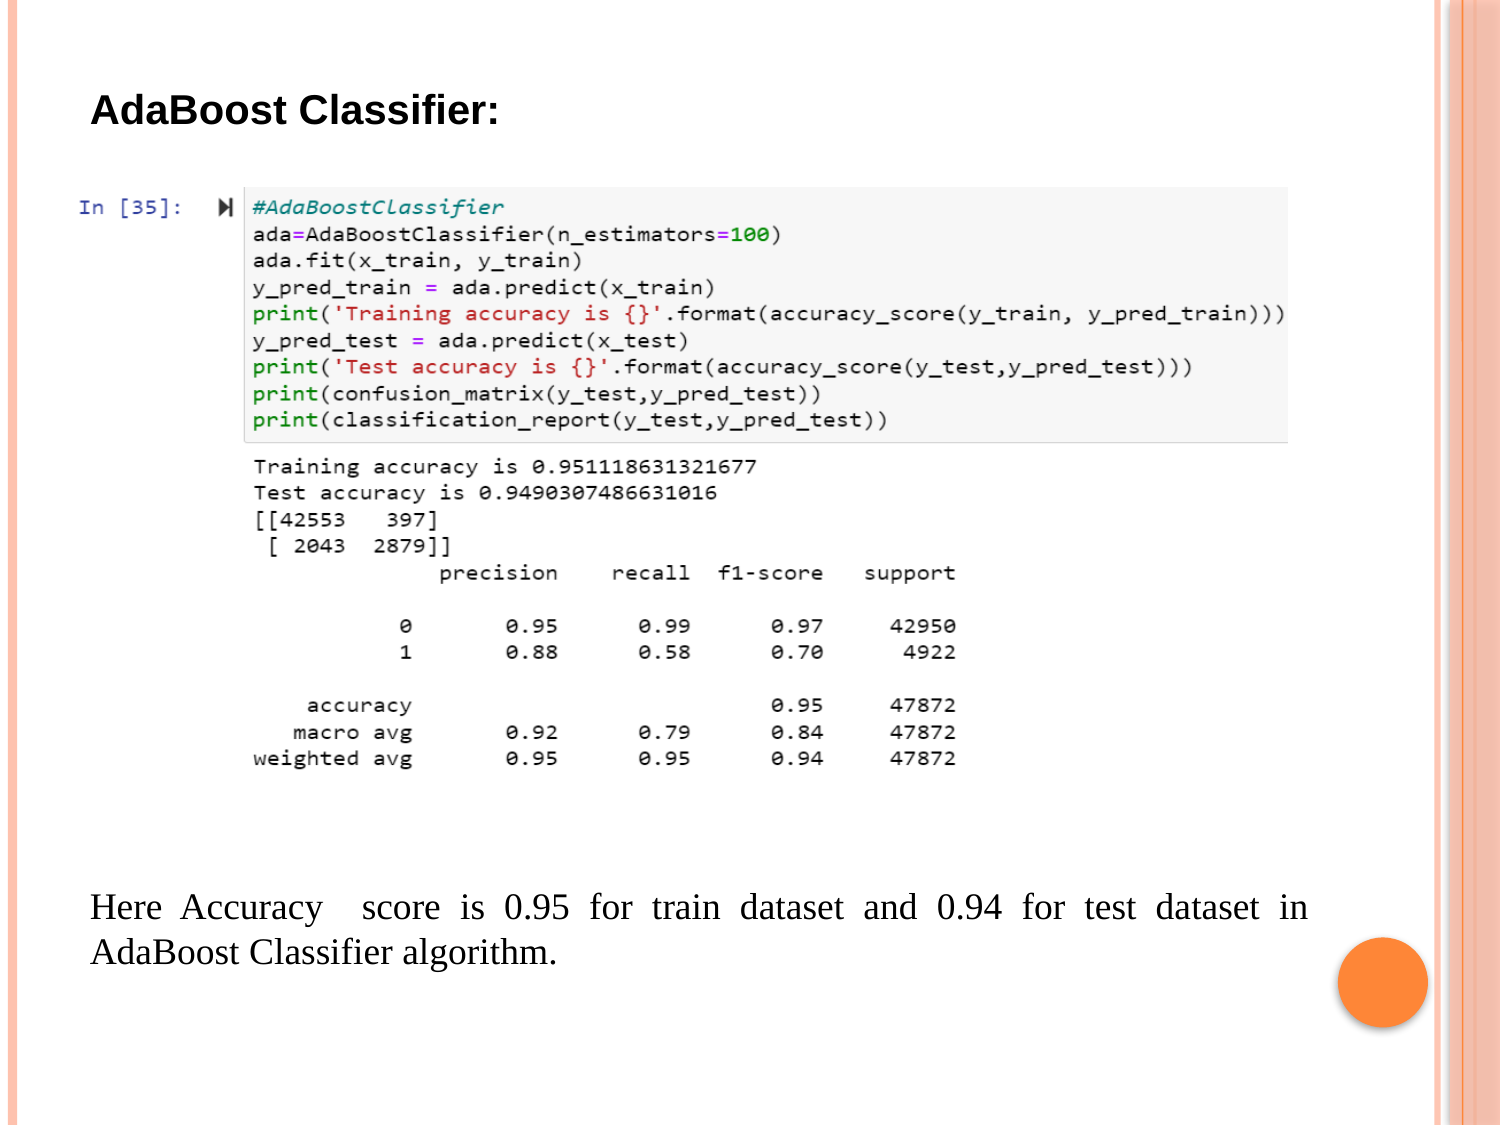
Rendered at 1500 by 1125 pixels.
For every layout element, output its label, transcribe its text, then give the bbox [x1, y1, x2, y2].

text_box Here Accuracy score is 0.95 for train dataset and 0.94 for test dataset in AdaBoost Classifier algorithm. [75, 874, 1325, 980]
picture [74, 186, 1288, 788]
list AdaBoost Classifier: [75, 75, 1413, 1062]
